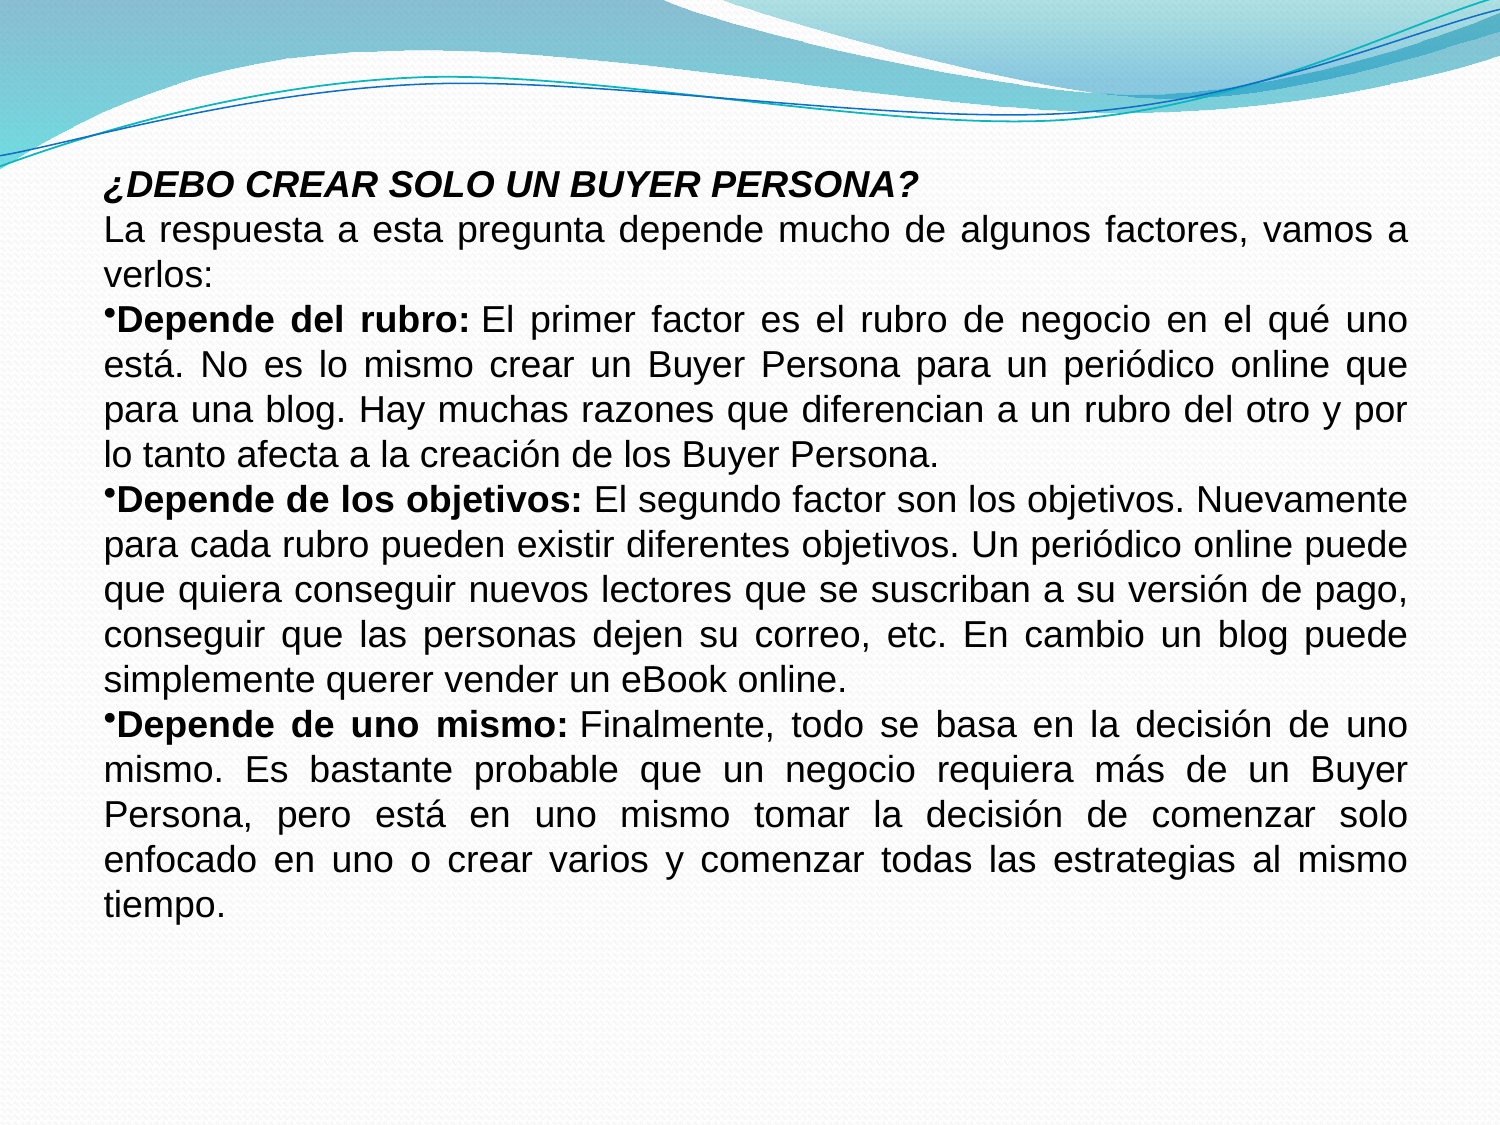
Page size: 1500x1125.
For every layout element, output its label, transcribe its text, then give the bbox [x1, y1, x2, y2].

text_box ¿DEBO CREAR SOLO UN BUYER PERSONA? La respuesta a esta pregunta depende mucho de algunos factores, vamos a verlos: Depende del rubro: El primer factor es el rubro de negocio en el qué uno está. No es lo mismo crear un Buyer Persona para un periódico online que para una blog. Hay muchas razones que diferencian a un rubro del otro y por lo tanto afecta a la creación de los Buyer Persona. Depende de los objetivos: El segundo factor son los objetivos. Nuevamente para cada rubro pueden existir diferentes objetivos. Un periódico online puede que quiera conseguir nuevos lectores que se suscriban a su versión de pago, conseguir que las personas dejen su correo, etc. En cambio un blog puede simplemente querer vender un eBook online. Depende de uno mismo: Finalmente, todo se basa en la decisión de uno mismo. Es bastante probable que un negocio requiera más de un Buyer Persona, pero está en uno mismo tomar la decisión de comenzar solo enfocado en uno o crear varios y comenzar todas las estrategias al mismo tiempo. [88, 152, 1424, 933]
